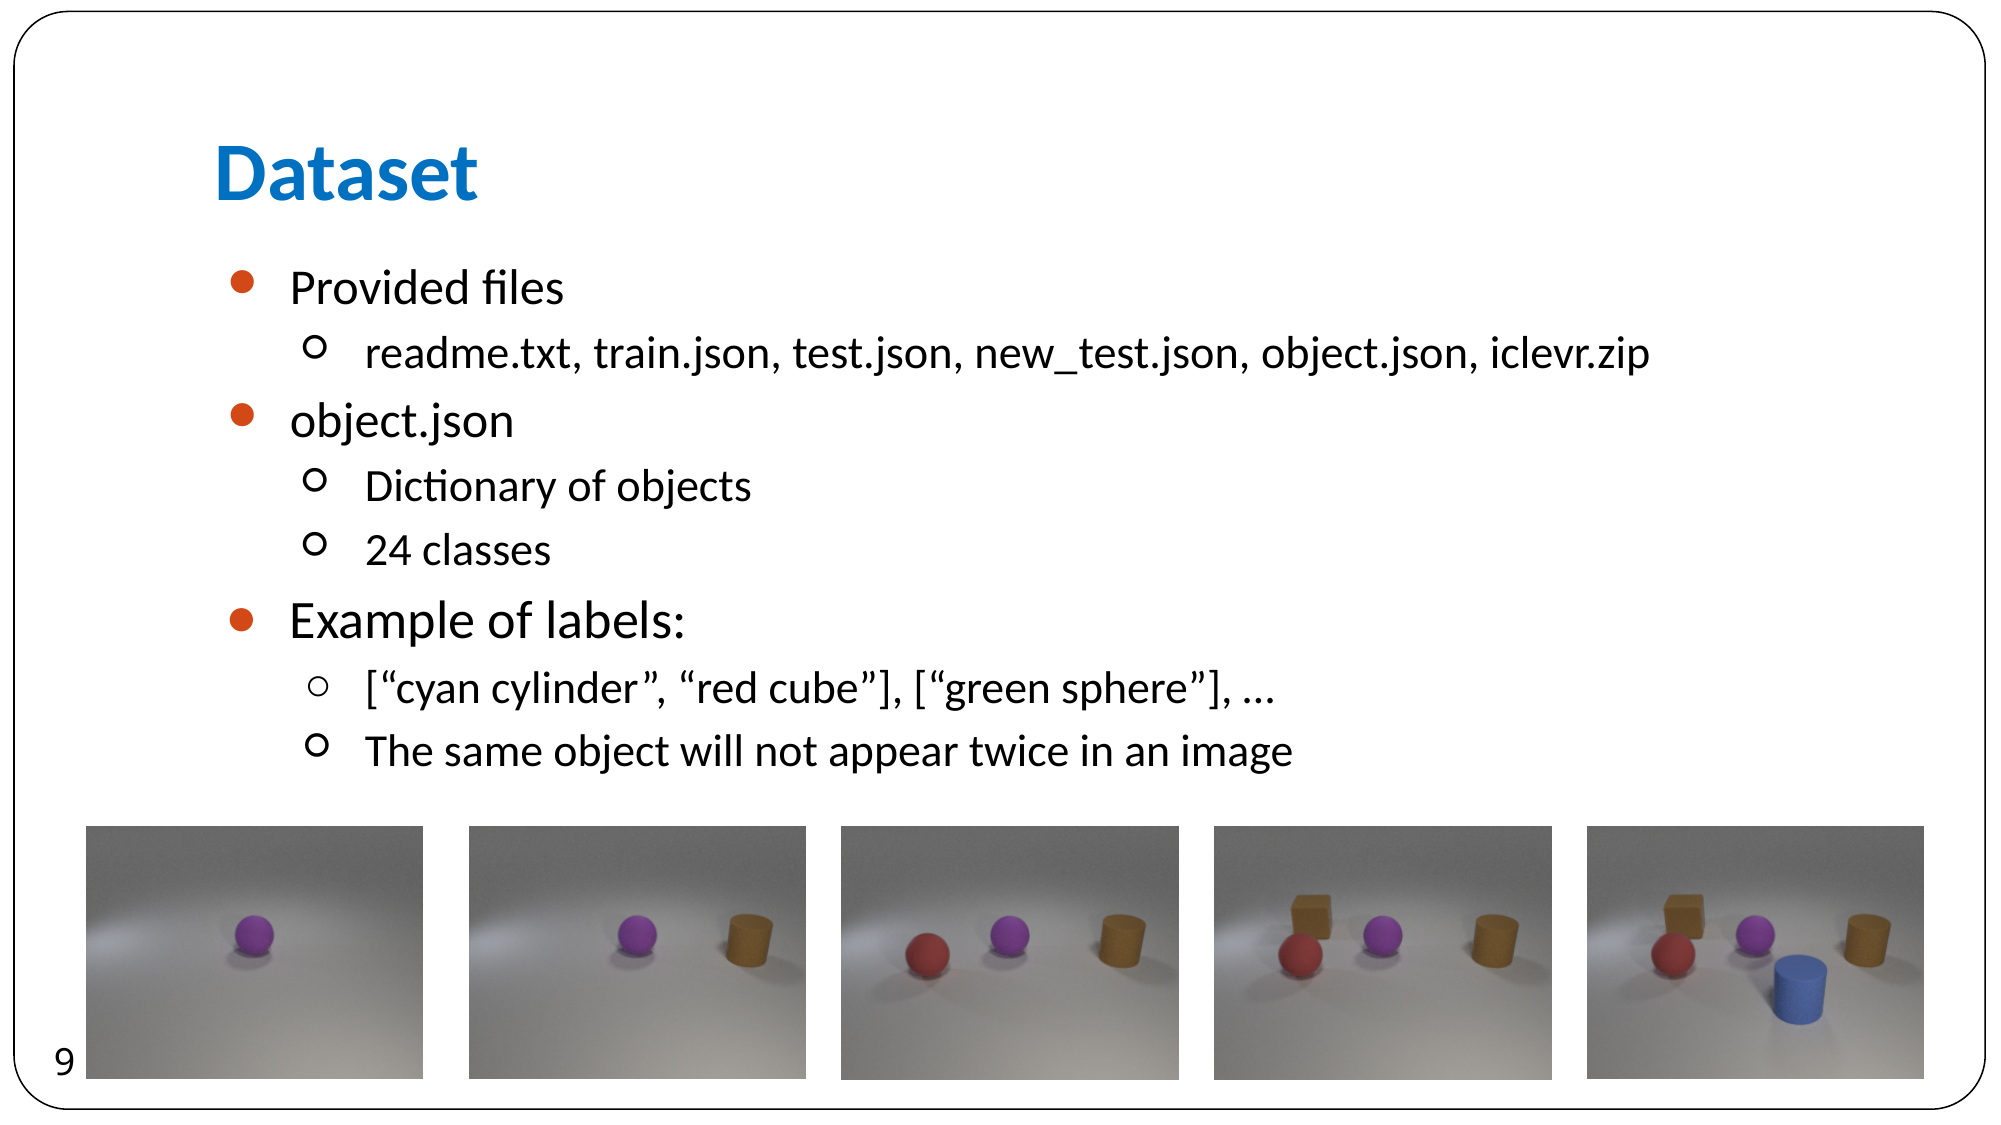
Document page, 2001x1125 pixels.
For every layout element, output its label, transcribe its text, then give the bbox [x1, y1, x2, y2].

picture [1587, 826, 1924, 1079]
text_box Provided files readme.txt, train.json, test.json, new_test.json, object.json, iclevr.zip object.json Dictionary of objects 24 classes Example of labels: [“cyan cylinder”, “red cube”], [“green sphere”], … The same object will not appear twice in an image [200, 237, 1900, 784]
picture [469, 826, 806, 1079]
picture [841, 826, 1179, 1080]
picture [86, 826, 423, 1079]
picture [1214, 826, 1553, 1080]
text_box Dataset [200, 45, 1900, 233]
